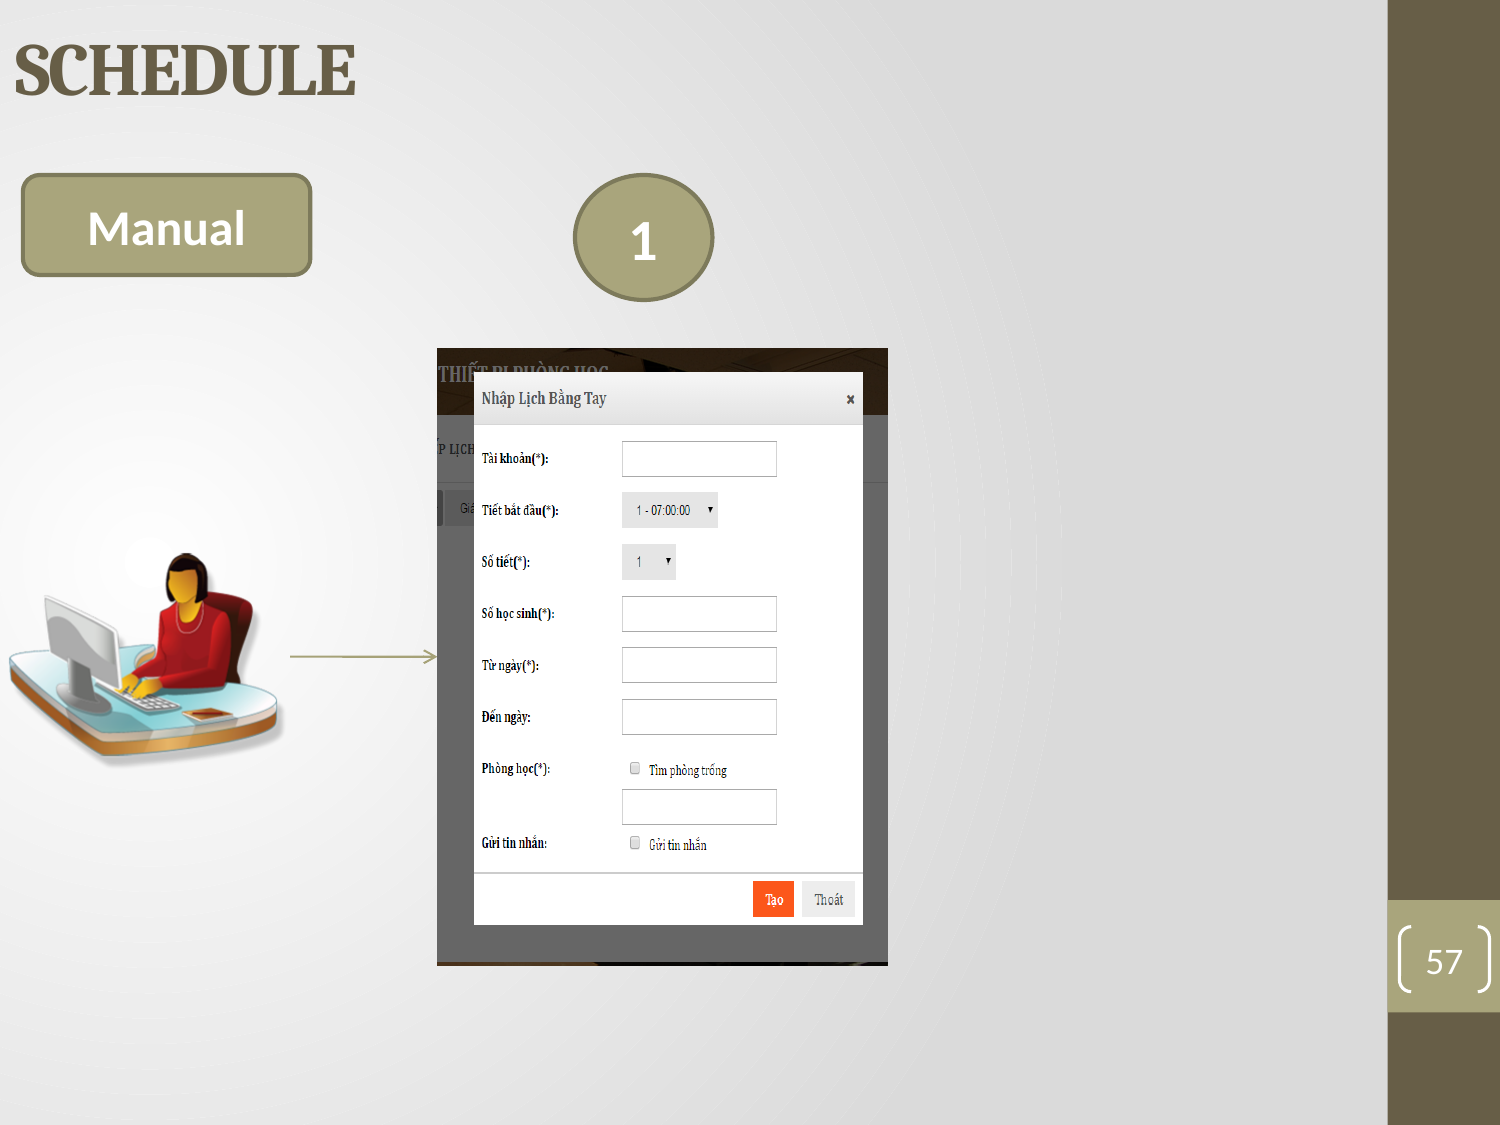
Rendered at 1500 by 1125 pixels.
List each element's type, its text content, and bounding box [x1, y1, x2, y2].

text_box Manual [20, 172, 313, 278]
slide_number 57 [1397, 925, 1492, 994]
text_box 1 [572, 172, 715, 303]
text_box SCHEDULE [0, 0, 438, 132]
picture [436, 347, 888, 966]
picture [0, 513, 291, 801]
